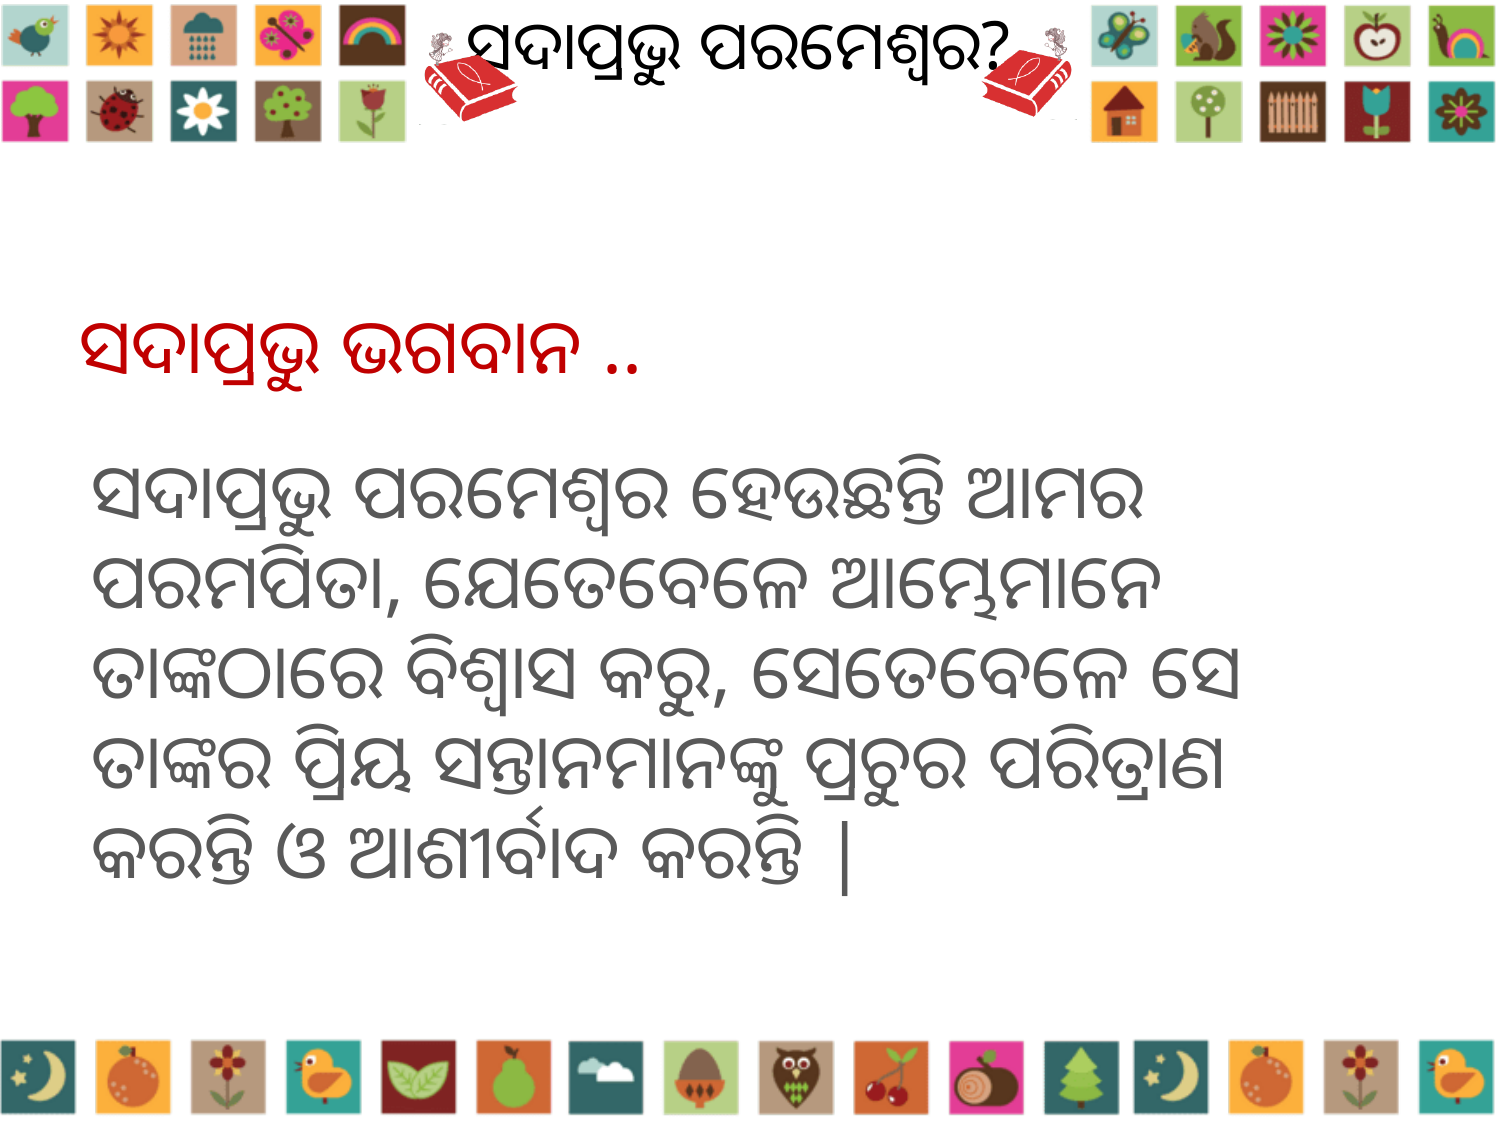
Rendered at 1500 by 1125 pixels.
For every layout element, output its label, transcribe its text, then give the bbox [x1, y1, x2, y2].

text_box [0, 1028, 1500, 1118]
text_box ସଦାପ୍ରଭୁ ଭଗବାନ .. [64, 290, 1412, 396]
text_box ସଦାପ୍ରଭୁ ପରମେଶ୍ୱର? [414, 0, 1080, 91]
text_box ସଦାପ୍ରଭୁ ପରମେଶ୍ୱର ହେଉଛନ୍ତି ଆମର ପରମପିତା, ଯେତେବେଳେ ଆମ୍ଭେମାନେ ତାଙ୍କଠାରେ ବିଶ୍ୱାସ କରୁ, ସେତେବେଳେ ସେ ତାଙ୍କର ପ୍ରିୟ ସନ୍ତାନମାନଙ୍କୁ ପ୍ରଚୁର ପରିତ୍ରାଣ କରନ୍ତି ଓ ଆଶୀର୍ବାଦ କରନ୍ତି | [76, 436, 1424, 902]
picture [950, 3, 1500, 150]
picture [0, 3, 550, 150]
